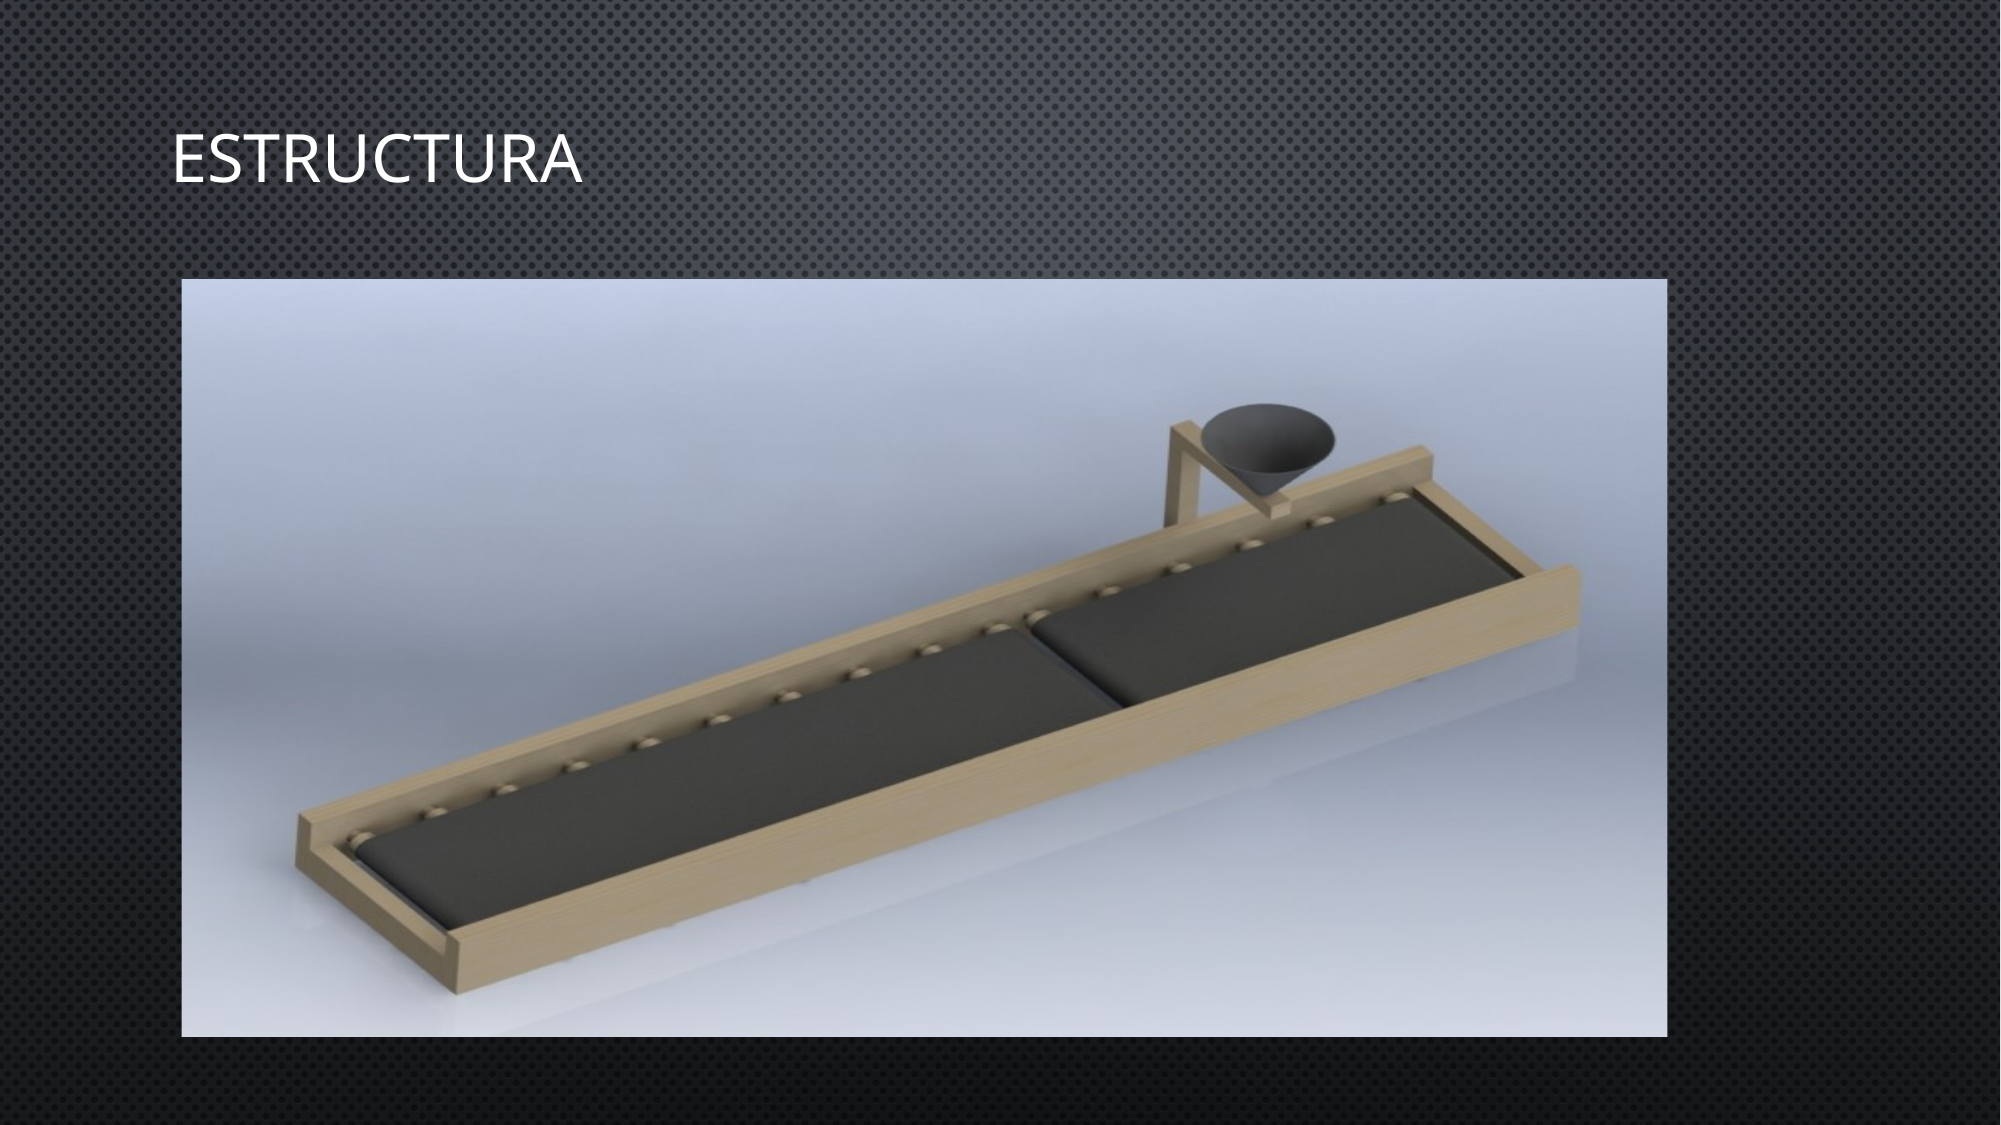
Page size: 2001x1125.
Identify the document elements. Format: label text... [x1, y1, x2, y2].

title Estructura [155, 0, 1781, 313]
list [181, 279, 1668, 1037]
